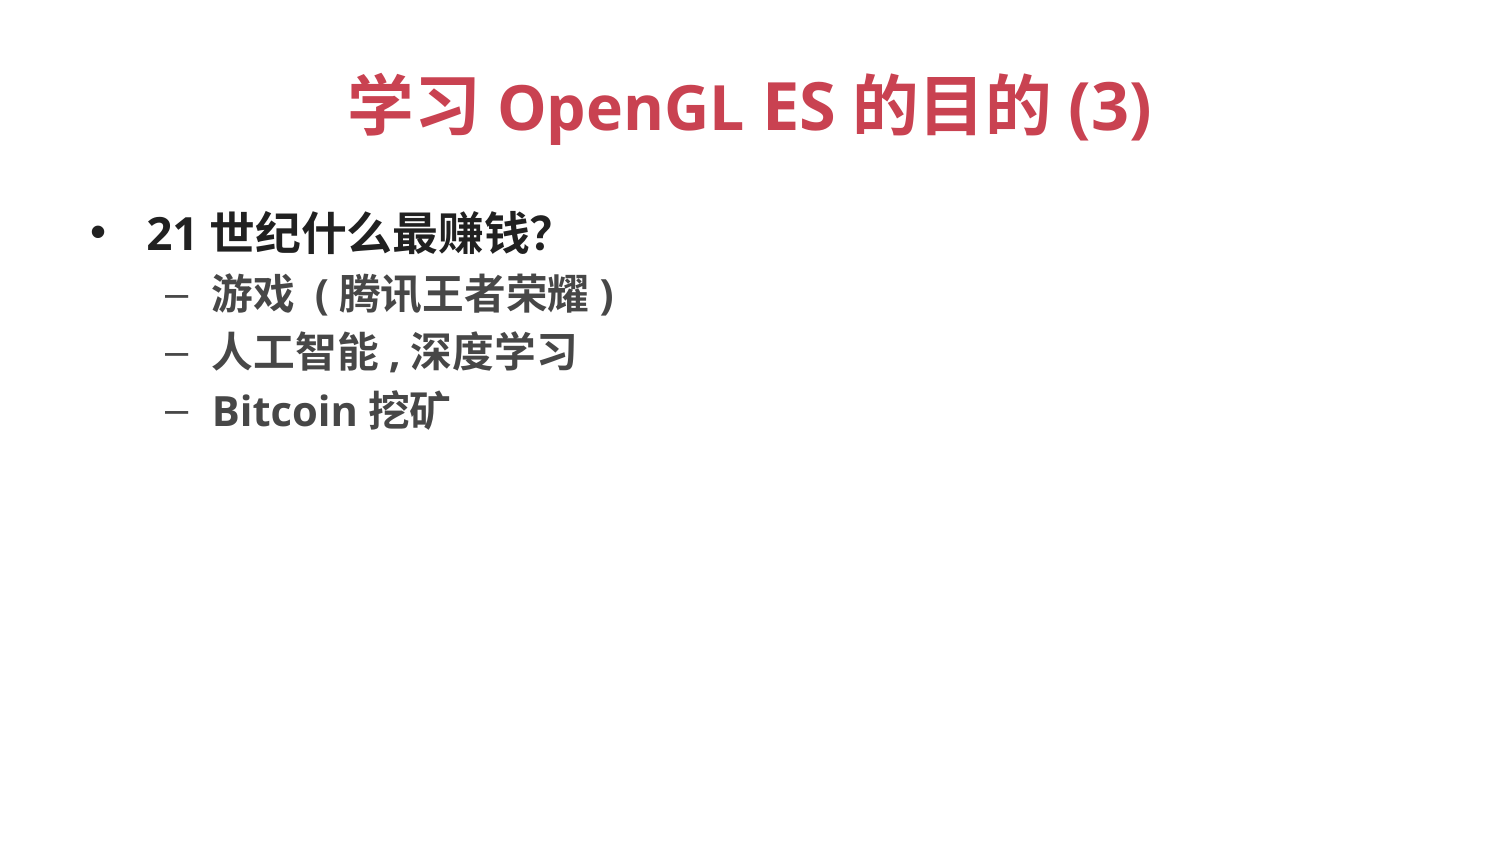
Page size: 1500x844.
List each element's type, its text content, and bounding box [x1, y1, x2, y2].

title 学习OpenGL ES的目的(3) [75, 33, 1425, 175]
list 21世纪什么最赚钱？ 游戏 (腾讯王者荣耀) 人工智能,深度学习 Bitcoin挖矿 [75, 196, 1425, 754]
